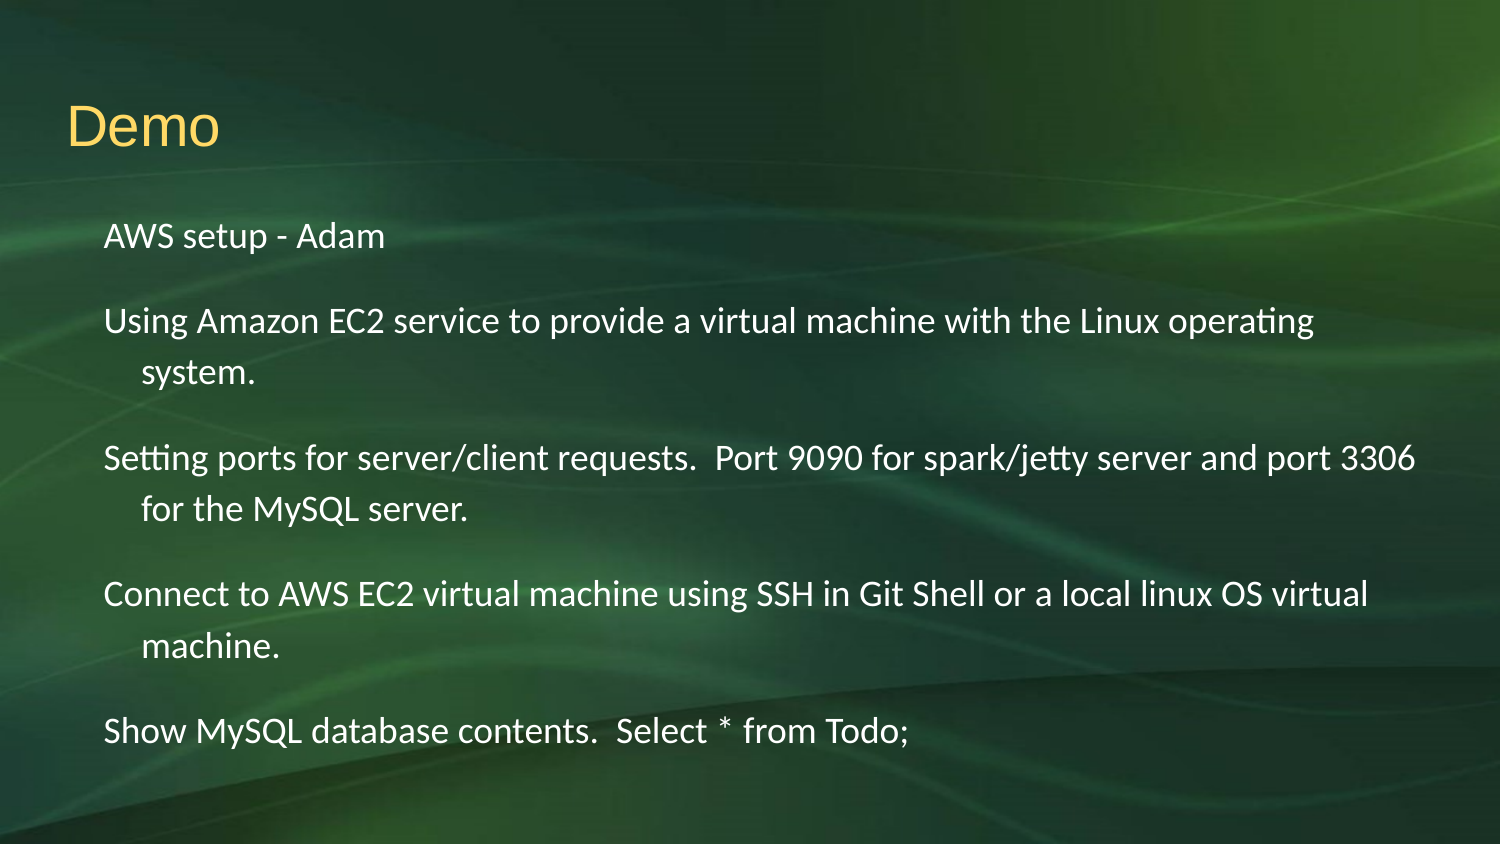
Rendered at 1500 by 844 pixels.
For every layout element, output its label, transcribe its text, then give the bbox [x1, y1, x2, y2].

title Demo [51, 72, 1449, 167]
picture [0, 0, 1500, 844]
list AWS setup - Adam Using Amazon EC2 service to provide a virtual machine with the Linux operating system. Setting ports for server/client requests. Port 9090 for spark/jetty server and port 3306 for the MySQL server. Connect to AWS EC2 virtual machine using SSH in Git Shell or a local linux OS virtual machine. Show MySQL database contents. Select * from Todo; [51, 189, 1449, 750]
